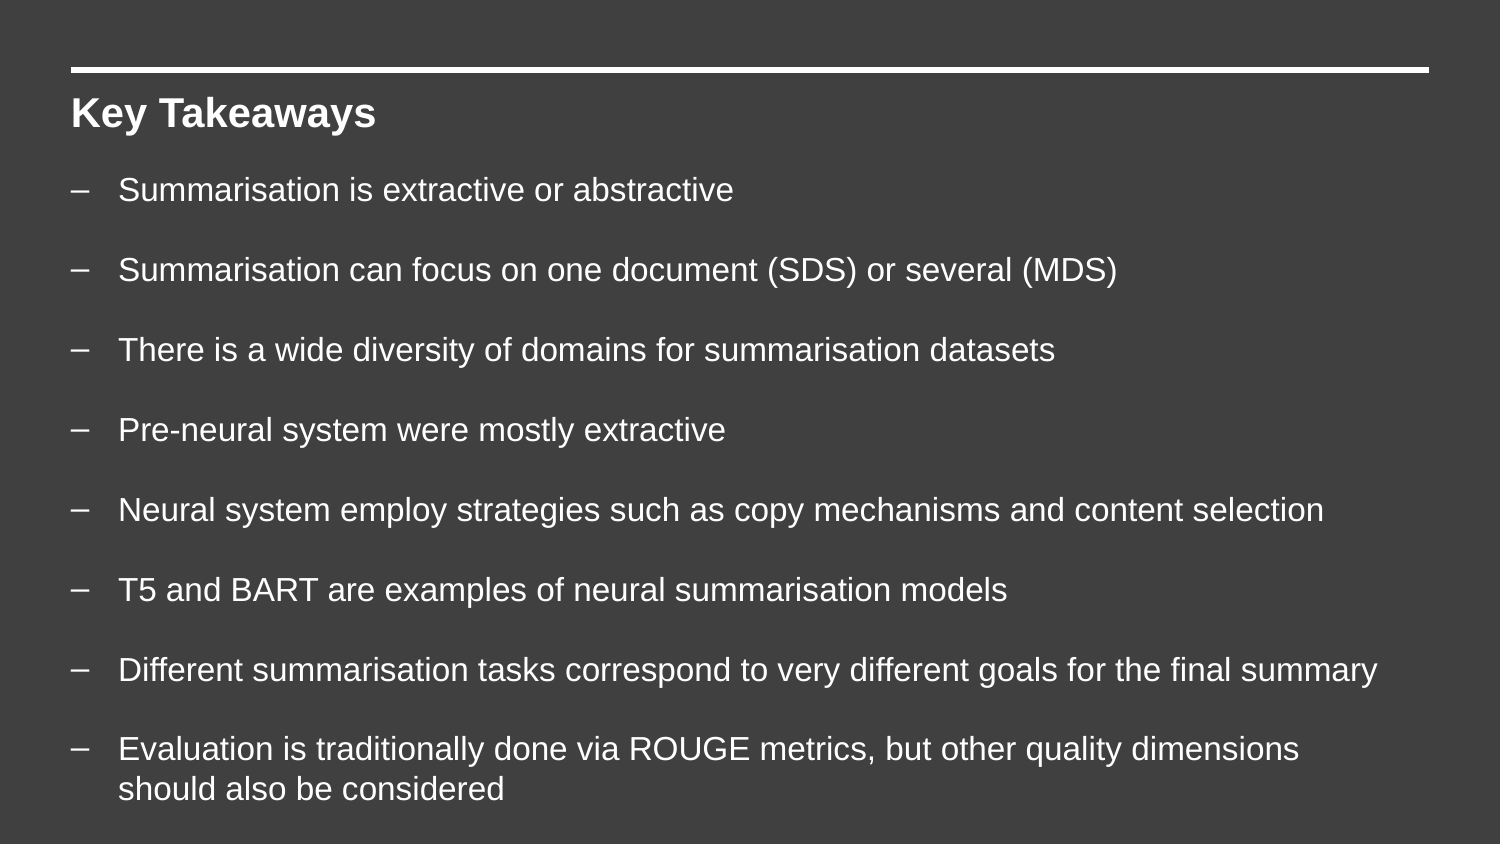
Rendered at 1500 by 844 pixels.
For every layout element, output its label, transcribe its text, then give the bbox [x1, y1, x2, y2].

list Key Takeaways [70, 53, 1430, 169]
list Summarisation is extractive or abstractive Summarisation can focus on one document (SDS) or several (MDS) There is a wide diversity of domains for summarisation datasets Pre-neural system were mostly extractive Neural system employ strategies such as copy mechanisms and content selection T5 and BART are examples of neural summarisation models Different summarisation tasks correspond to very different goals for the final summary Evaluation is traditionally done via ROUGE metrics, but other quality dimensions should also be considered [70, 168, 1394, 737]
